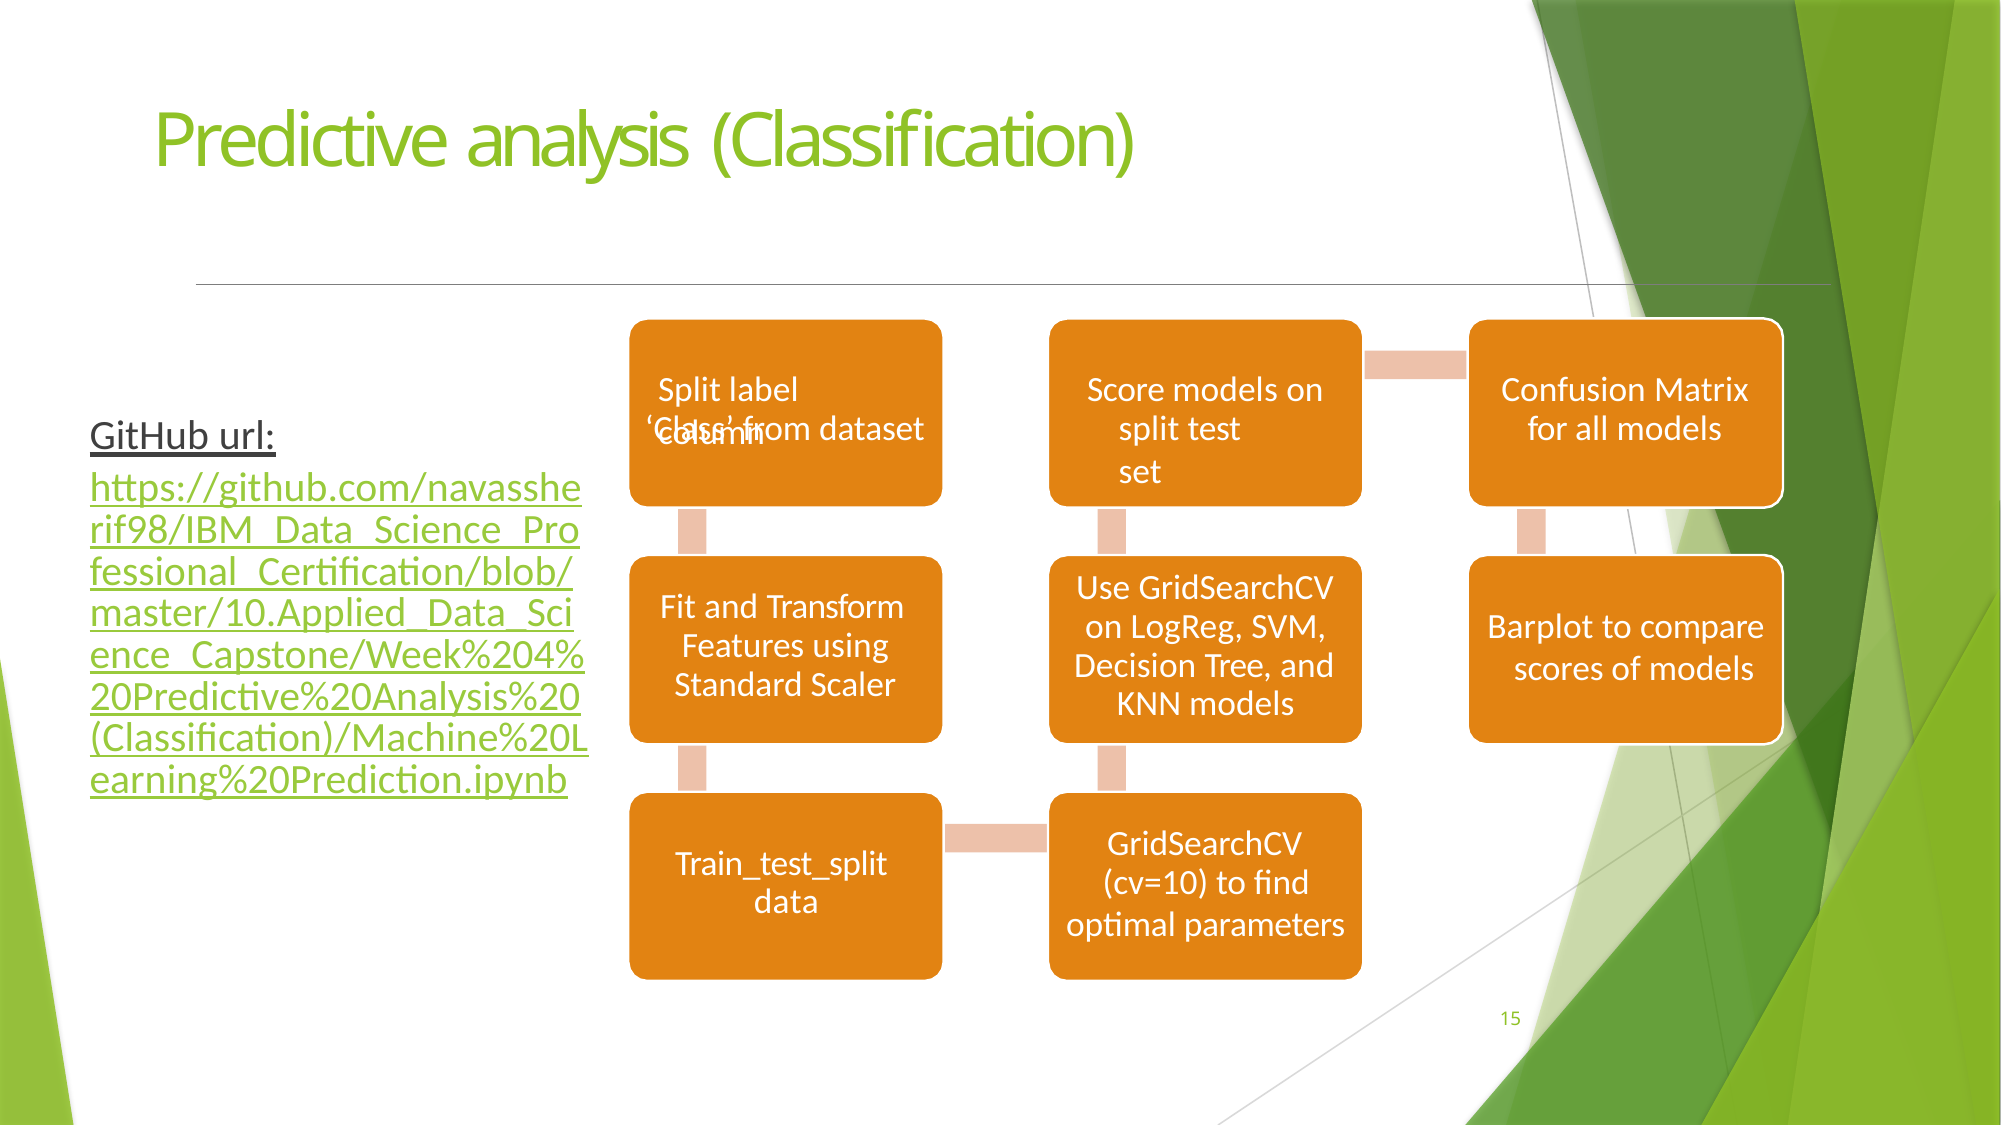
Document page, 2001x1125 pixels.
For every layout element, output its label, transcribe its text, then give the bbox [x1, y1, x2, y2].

slide_number 15 [1409, 694, 1522, 1125]
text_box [1046, 753, 1366, 983]
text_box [626, 789, 1041, 983]
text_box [626, 553, 946, 789]
text_box GitHub url: https://github.com/navassherif98/IBM_Data_Science_Professional_Certification/blob/master/10.Applied_Data_Science_Capstone/Week%204%20Predictive%20Analysis%20(Classification)/Machine%20Learning%20Prediction.ipynb [87, 405, 590, 510]
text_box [1465, 553, 1785, 747]
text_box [1046, 316, 1465, 510]
title Predictive analysis (Classification) [150, 89, 1450, 280]
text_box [626, 316, 946, 553]
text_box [1046, 518, 1366, 747]
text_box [1465, 316, 1785, 553]
